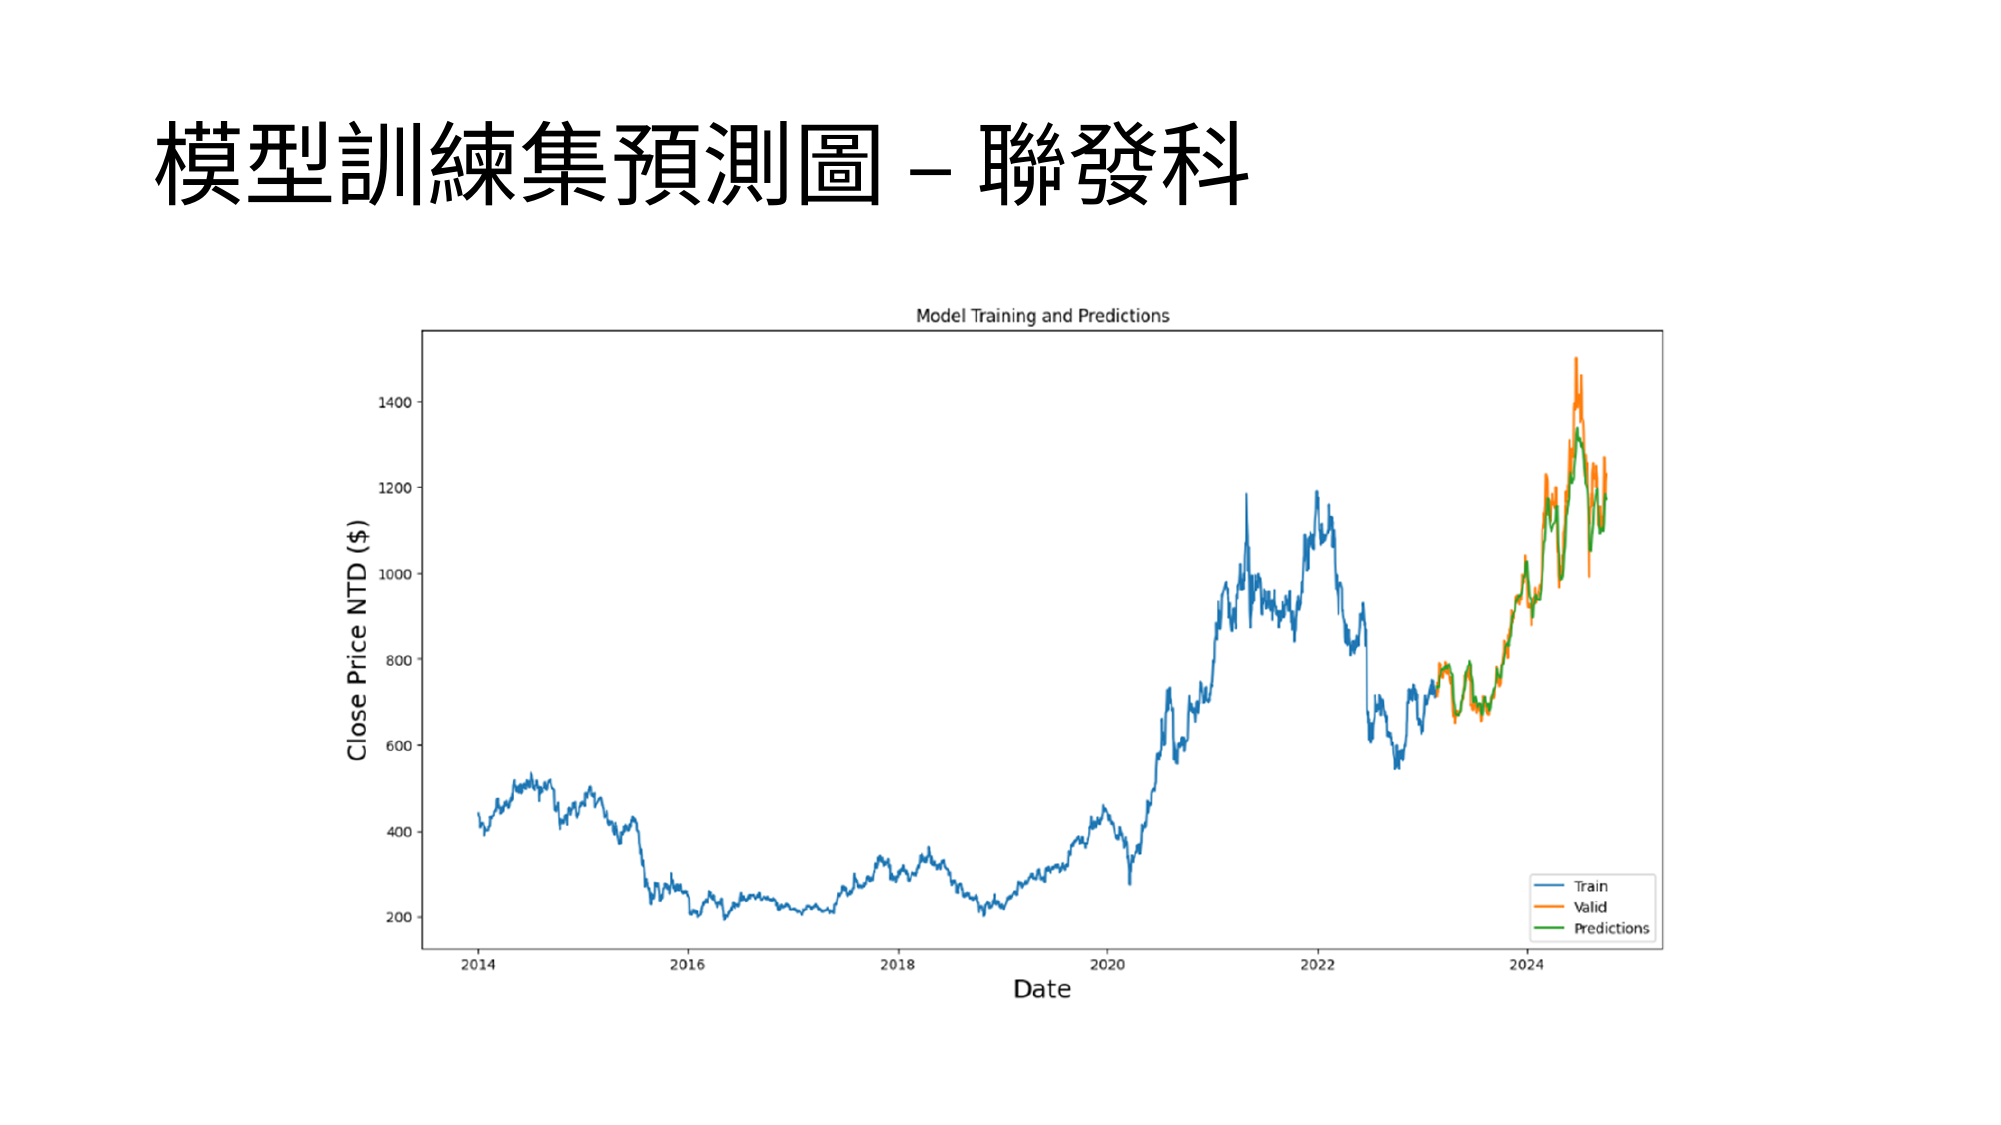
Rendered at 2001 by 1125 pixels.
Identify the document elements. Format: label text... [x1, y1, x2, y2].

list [327, 298, 1673, 1014]
title 模型訓練集預測圖 – 聯發科 [137, 59, 1863, 278]
